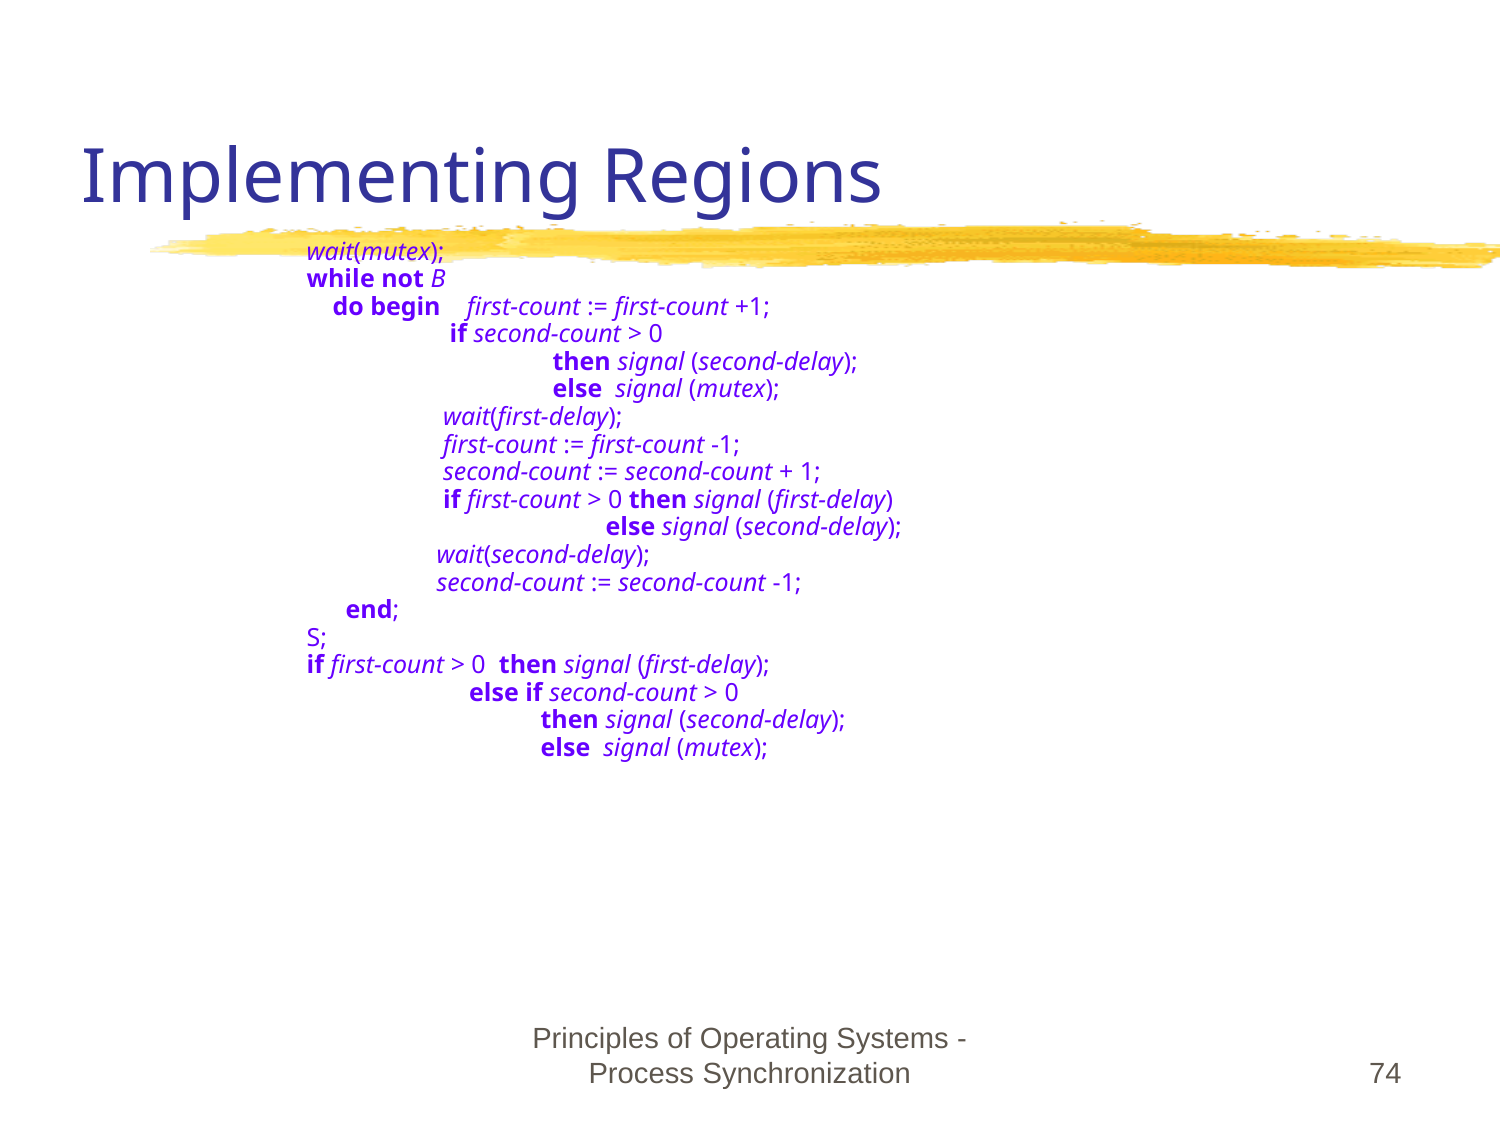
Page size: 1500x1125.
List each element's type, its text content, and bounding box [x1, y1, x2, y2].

title Implementing Regions [66, 37, 1342, 225]
list wait(mutex); while not B do begin first-count := first-count +1; if second-count > 0 then signal (second-delay); else signal (mutex); wait(first-delay); first-count := first-count -1; second-count := second-count + 1; if first-count > 0 then signal (first-delay) else signal (second-delay); wait(second-delay); second-count := second-count -1; end; S; if first-count > 0 then signal (first-delay); else if second-count > 0 then signal (second-delay); else signal (mutex); [66, 235, 1409, 1022]
picture [150, 215, 1500, 279]
text_box ‹#› [1104, 1021, 1417, 1097]
text_box Principles of Operating Systems - Process Synchronization [512, 1022, 988, 1097]
